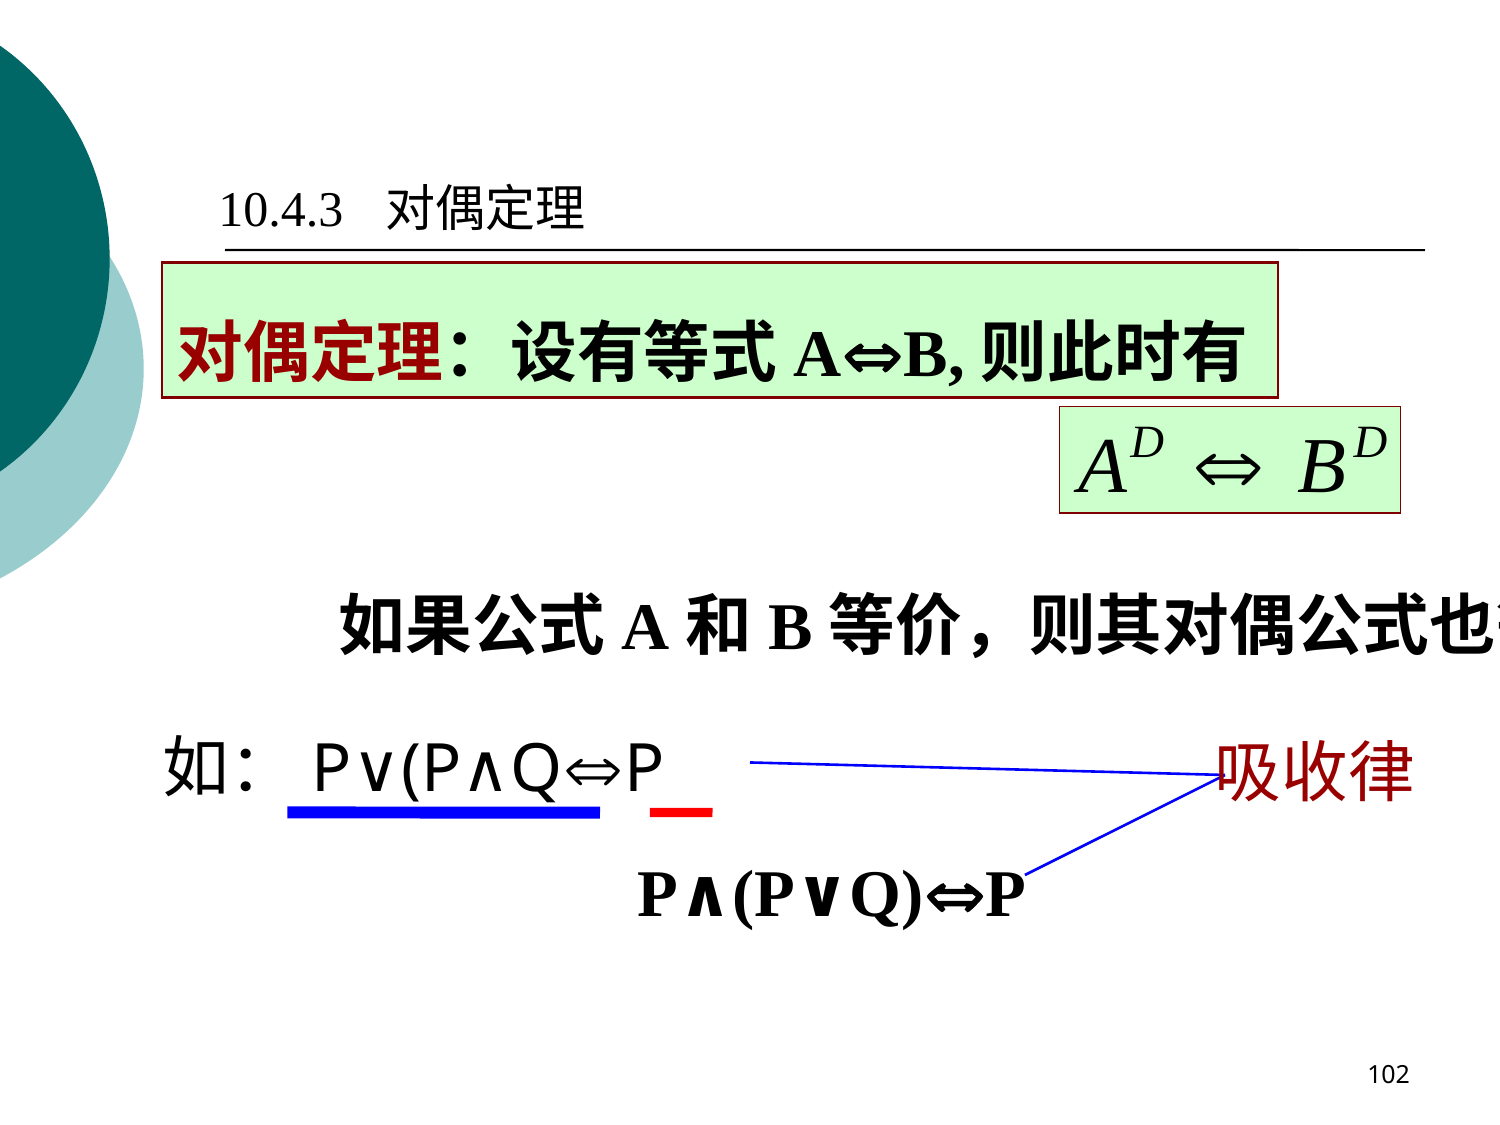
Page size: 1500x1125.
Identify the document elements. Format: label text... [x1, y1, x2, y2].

text_box 如：P∨(P∧QP [147, 717, 763, 813]
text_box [162, 262, 1401, 513]
slide_number 102 [1074, 1025, 1425, 1100]
text_box 如果公式A和B等价，则其对偶公式也等价。 [323, 574, 1500, 671]
text_box 10.4.3 对偶定理 [203, 169, 601, 245]
text_box P∧(P∨Q)P [622, 842, 1113, 938]
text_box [749, 721, 1430, 876]
